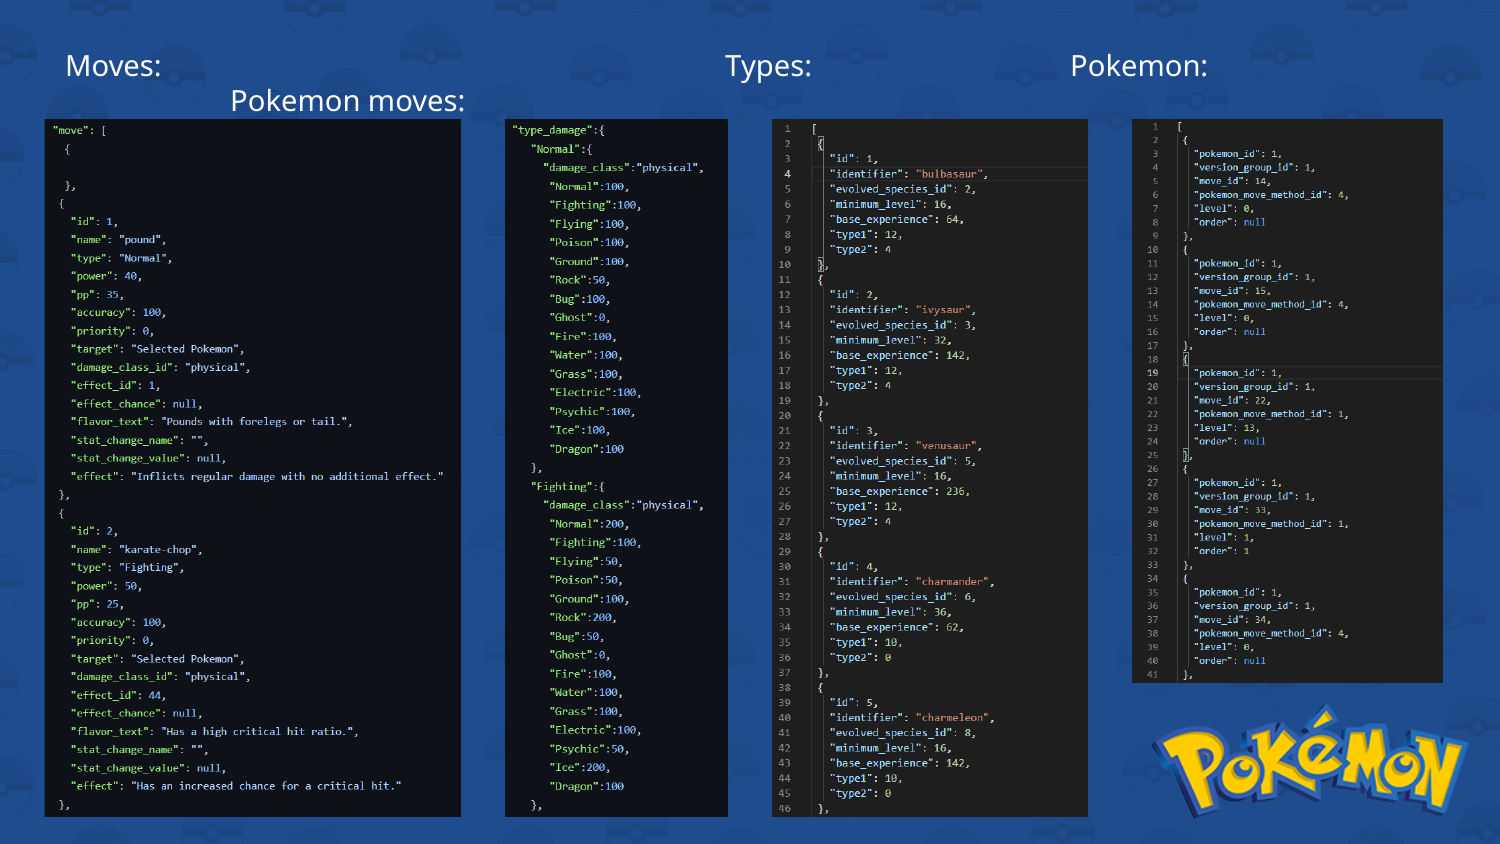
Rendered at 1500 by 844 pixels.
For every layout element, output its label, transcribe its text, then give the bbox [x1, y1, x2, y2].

picture [0, 0, 1500, 844]
text_box Moves: Types: Pokemon: Pokemon moves: [50, 32, 1443, 132]
